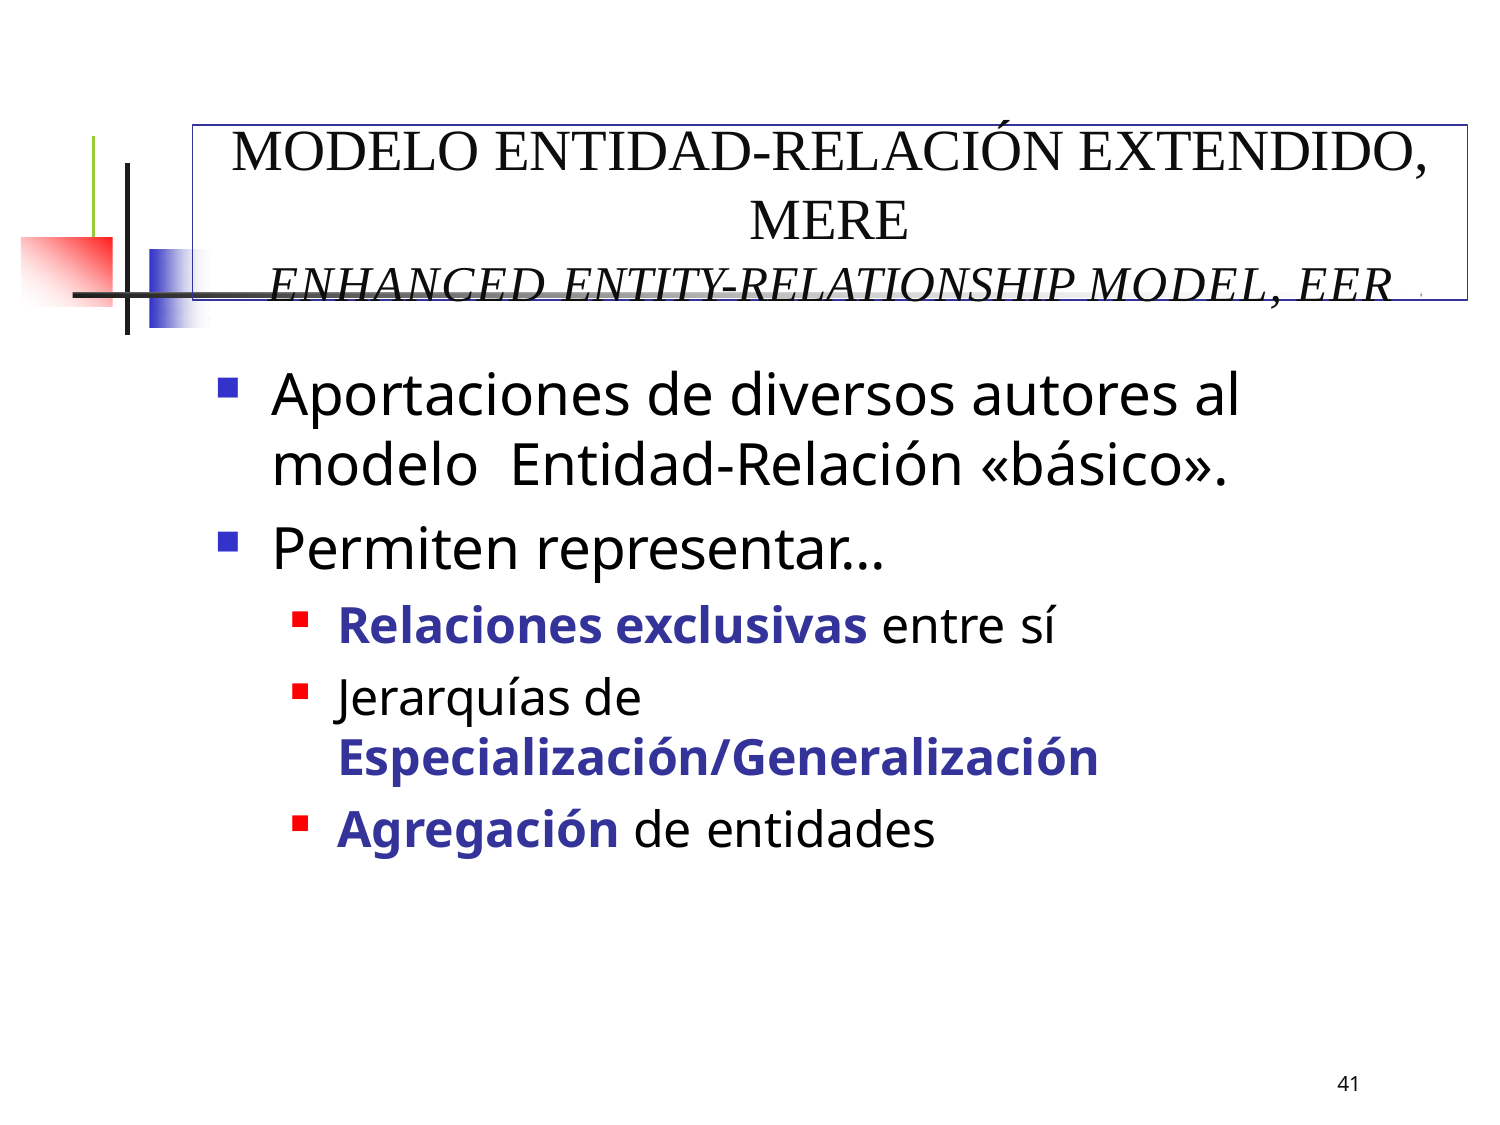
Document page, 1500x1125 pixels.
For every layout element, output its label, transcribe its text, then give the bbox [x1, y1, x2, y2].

slide_number 41 [1333, 756, 1454, 1125]
text_box Aportaciones de diversos autores al modelo Entidad-Relación «básico». Permiten representar... Relaciones exclusivas entre sí Jerarquías de Especialización/Generalización Agregación de entidades [212, 355, 1427, 858]
title Modelo Entidad-Relación Extendido, MERE Enhanced Entity-Relationship model, EER [193, 109, 1467, 312]
text_box [149, 249, 192, 292]
text_box [72, 292, 192, 298]
text_box [149, 298, 210, 328]
text_box [20, 237, 113, 307]
